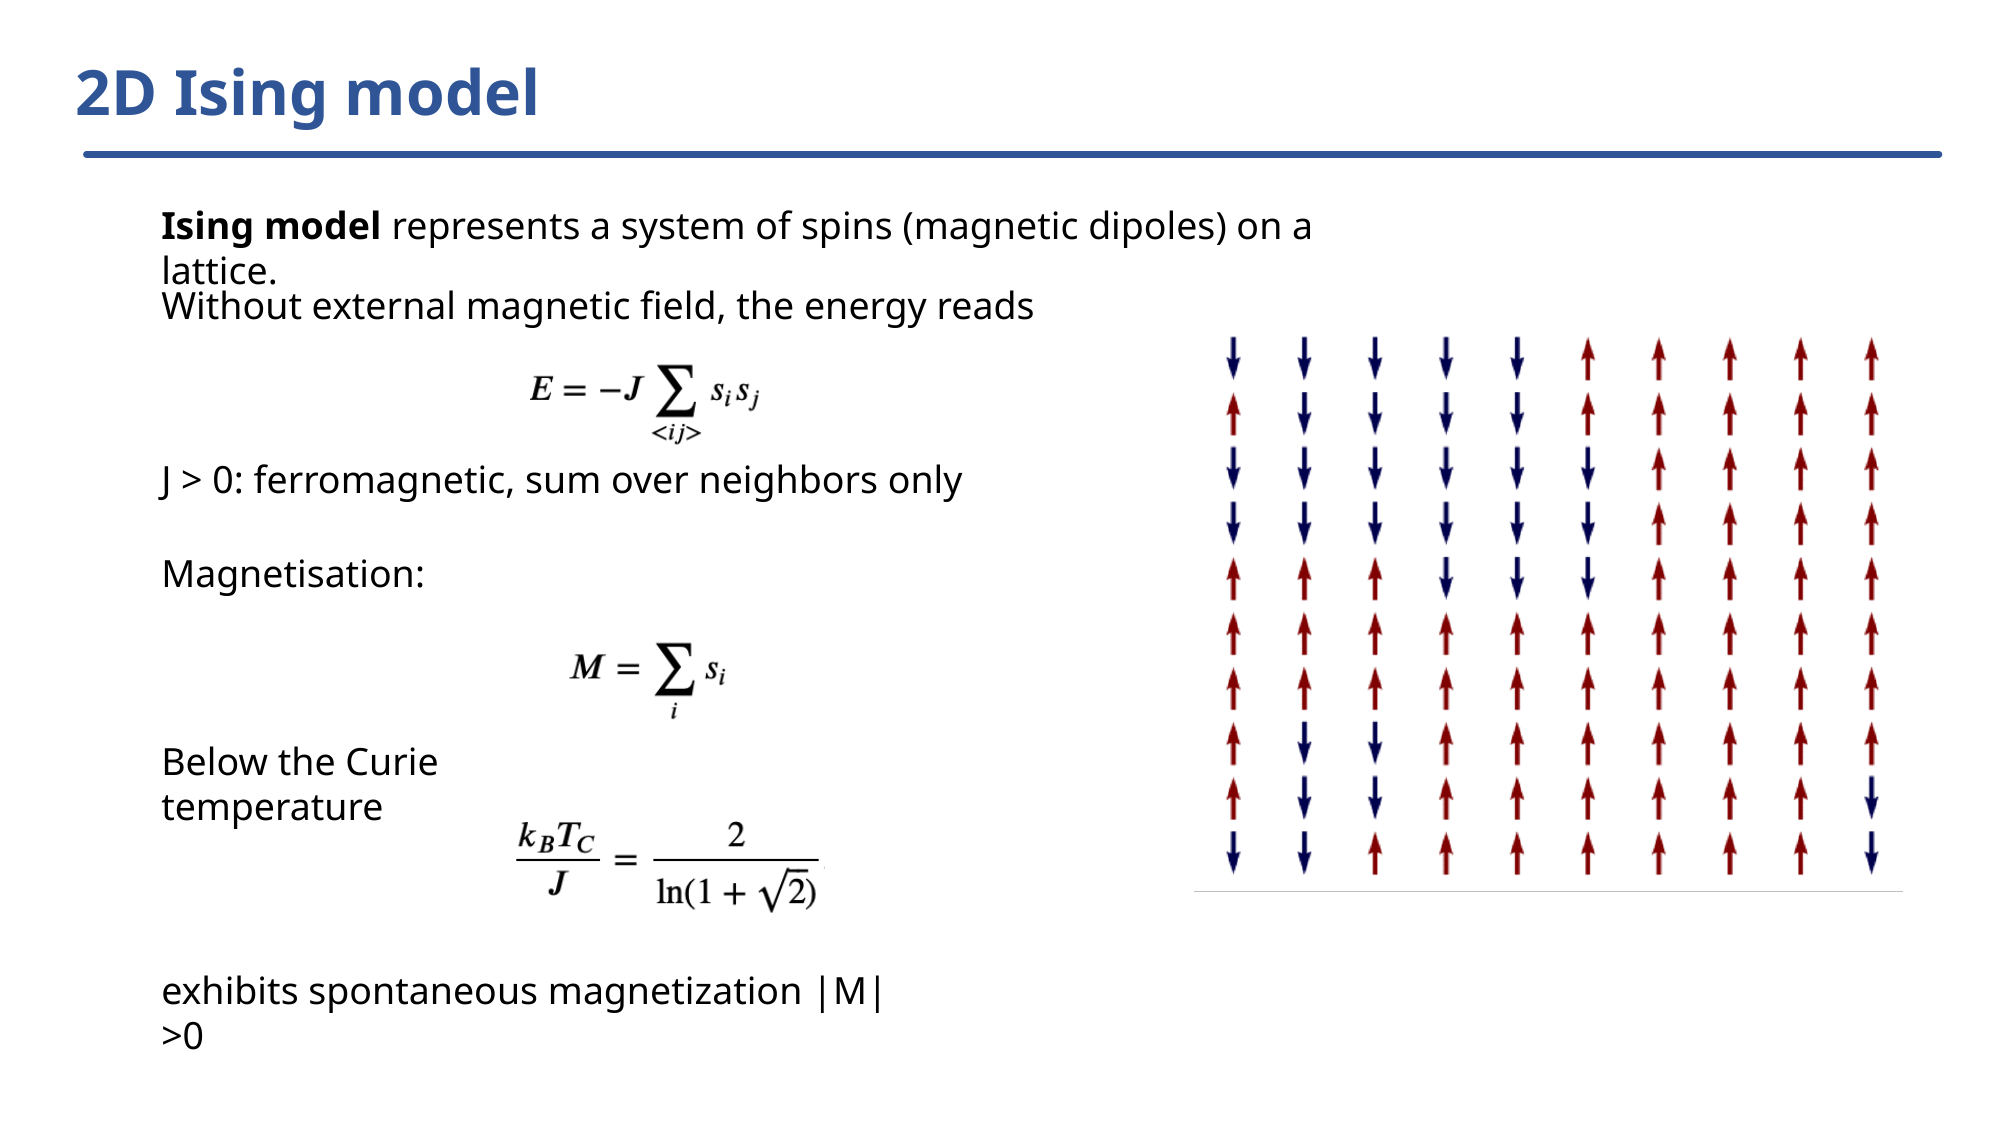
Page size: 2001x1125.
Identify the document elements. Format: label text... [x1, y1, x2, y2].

text_box Ising model represents a system of spins (magnetic dipoles) on a lattice. [146, 194, 1388, 300]
text_box Without external magnetic field, the energy reads [146, 274, 1147, 335]
picture [530, 355, 763, 449]
picture [1194, 323, 1903, 892]
text_box Magnetisation: [146, 542, 1147, 603]
text_box Below the Curie temperature [146, 730, 668, 836]
text_box exhibits spontaneous magnetization |M|>0 [146, 959, 918, 1065]
picture [562, 633, 731, 726]
picture [509, 801, 825, 919]
text_box J > 0: ferromagnetic, sum over neighbors only [146, 448, 1147, 509]
title 2D Ising model [60, 0, 1940, 192]
